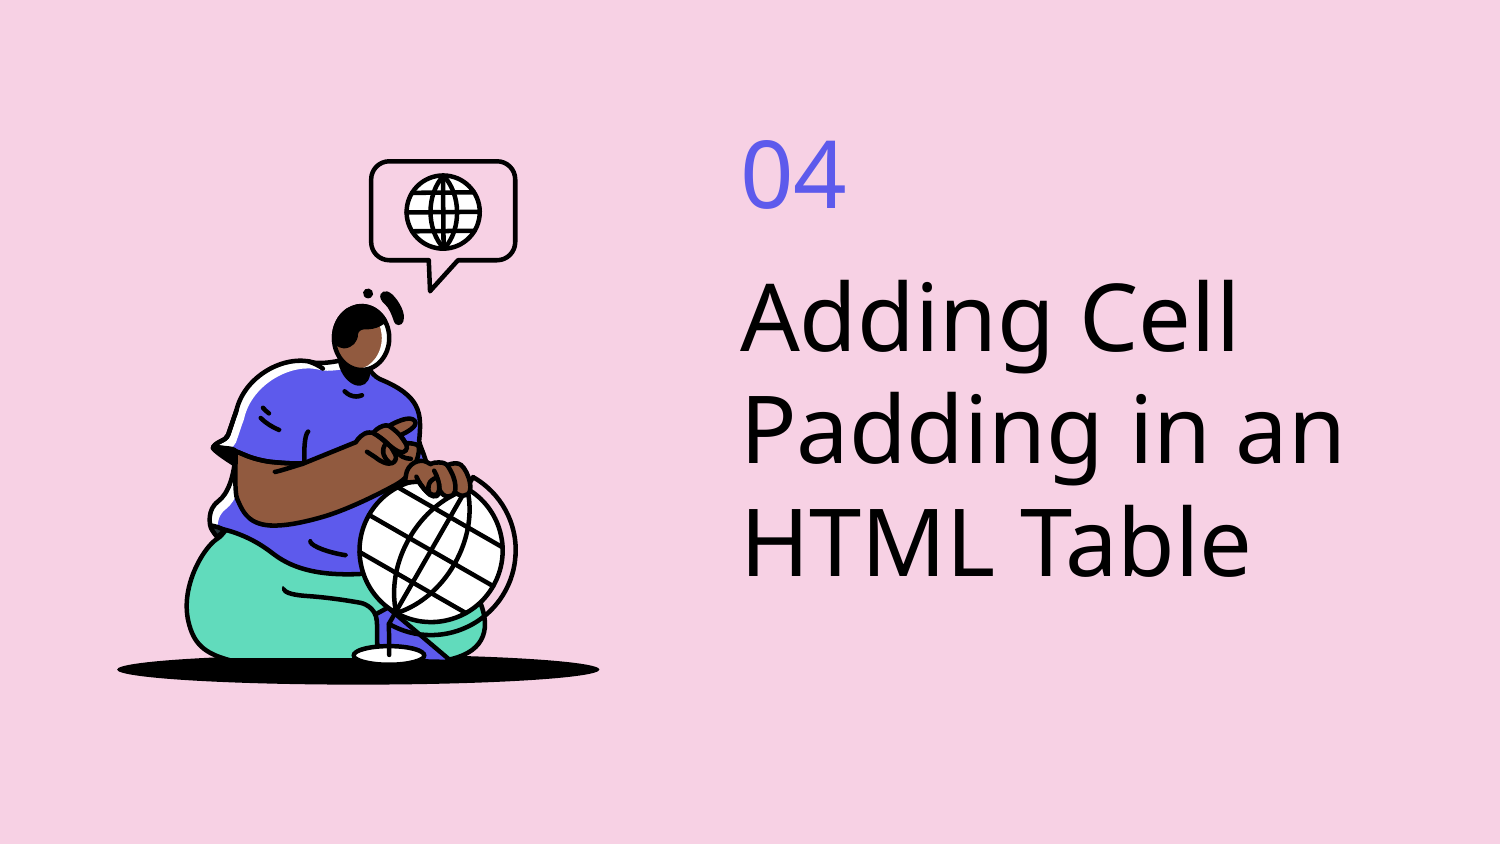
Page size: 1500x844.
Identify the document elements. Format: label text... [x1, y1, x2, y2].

title 04 [725, 99, 1383, 243]
title Adding Cell Padding in an HTML Table [725, 243, 1383, 611]
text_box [116, 158, 600, 685]
